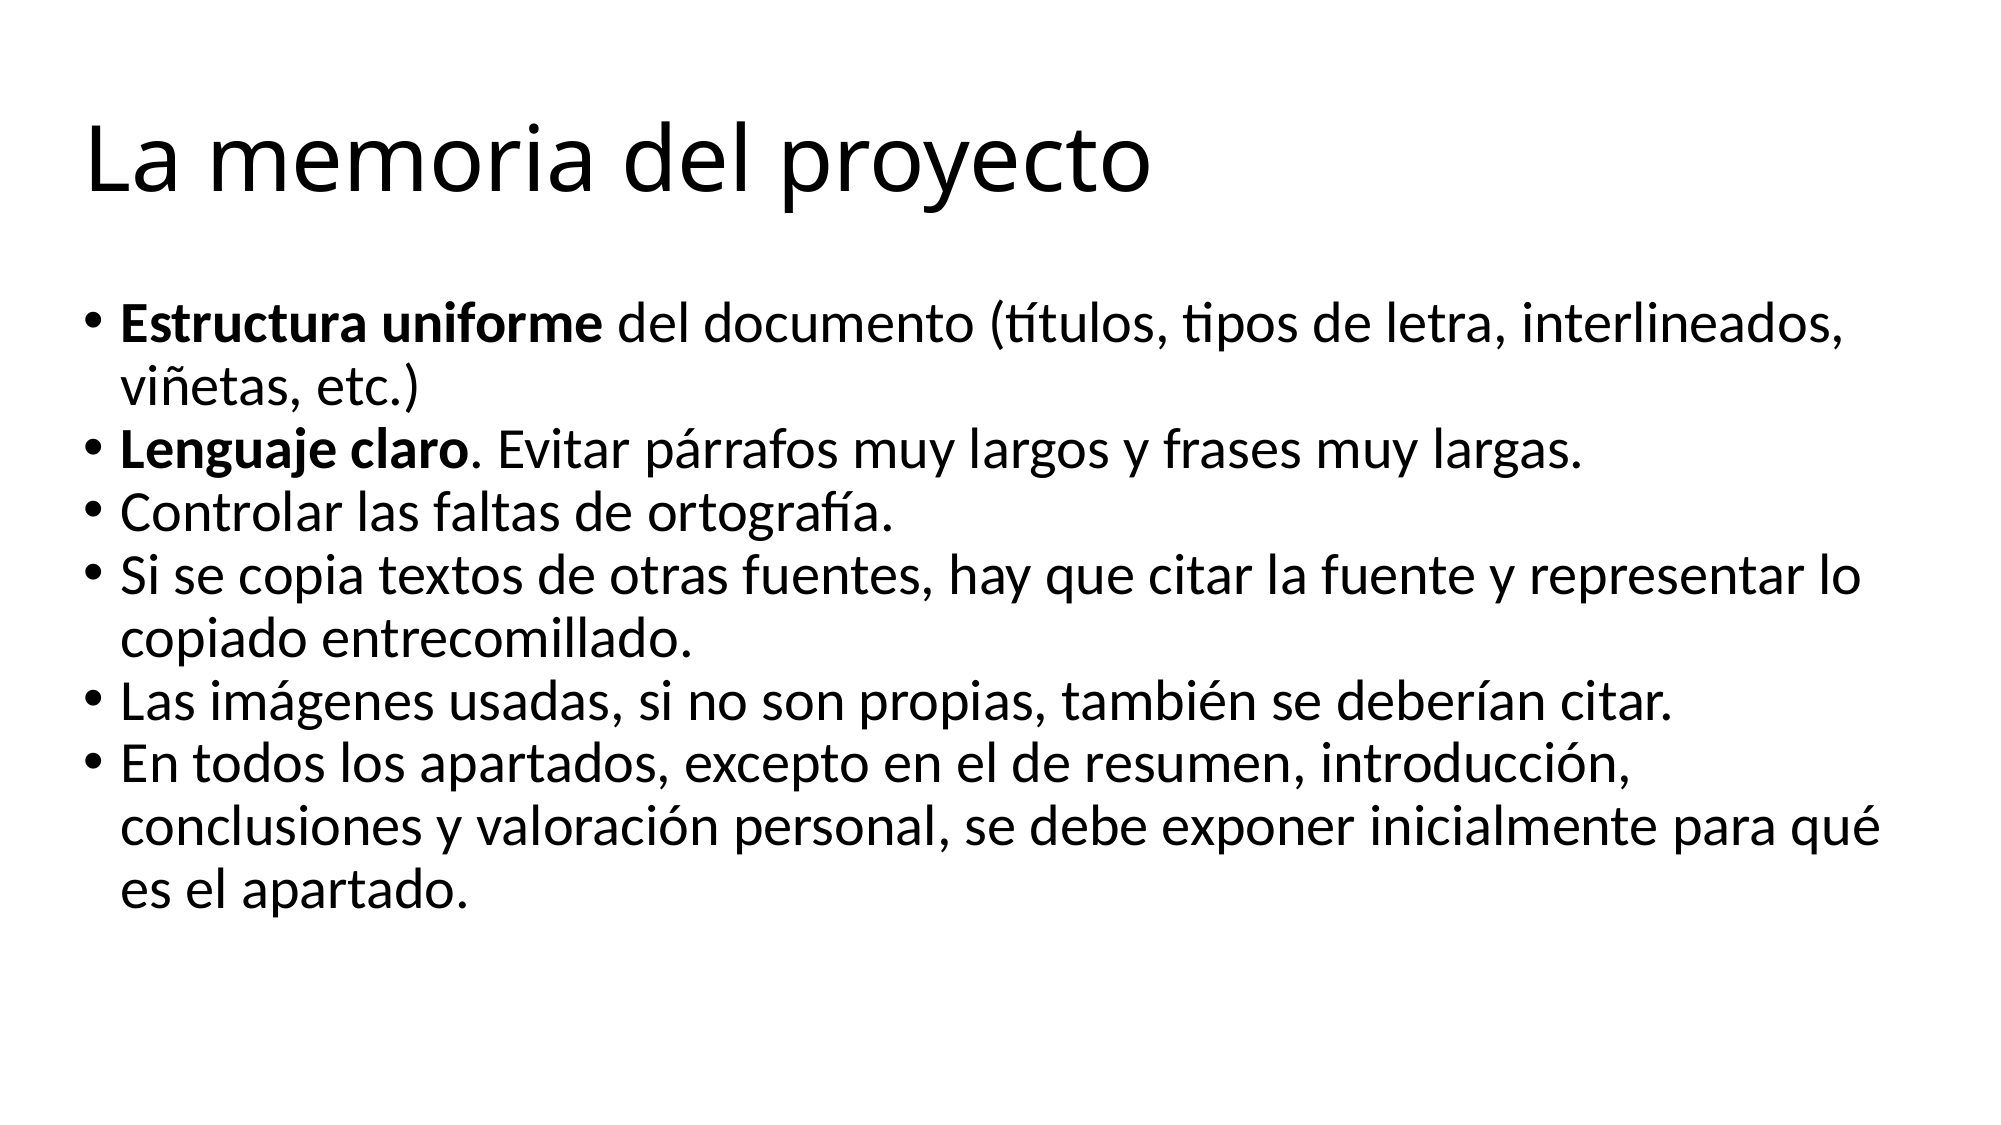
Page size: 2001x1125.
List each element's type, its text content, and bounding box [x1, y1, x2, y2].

title La memoria del proyecto [68, 97, 1932, 252]
list Estructura uniforme del documento (títulos, tipos de letra, interlineados, viñetas, etc.) Lenguaje claro. Evitar párrafos muy largos y frases muy largas. Controlar las faltas de ortografía. Si se copia textos de otras fuentes, hay que citar la fuente y representar lo copiado entrecomillado. Las imágenes usadas, si no son propias, también se deberían citar. En todos los apartados, excepto en el de resumen, introducción, conclusiones y valoración personal, se debe exponer inicialmente para qué es el apartado. [68, 276, 1932, 1000]
